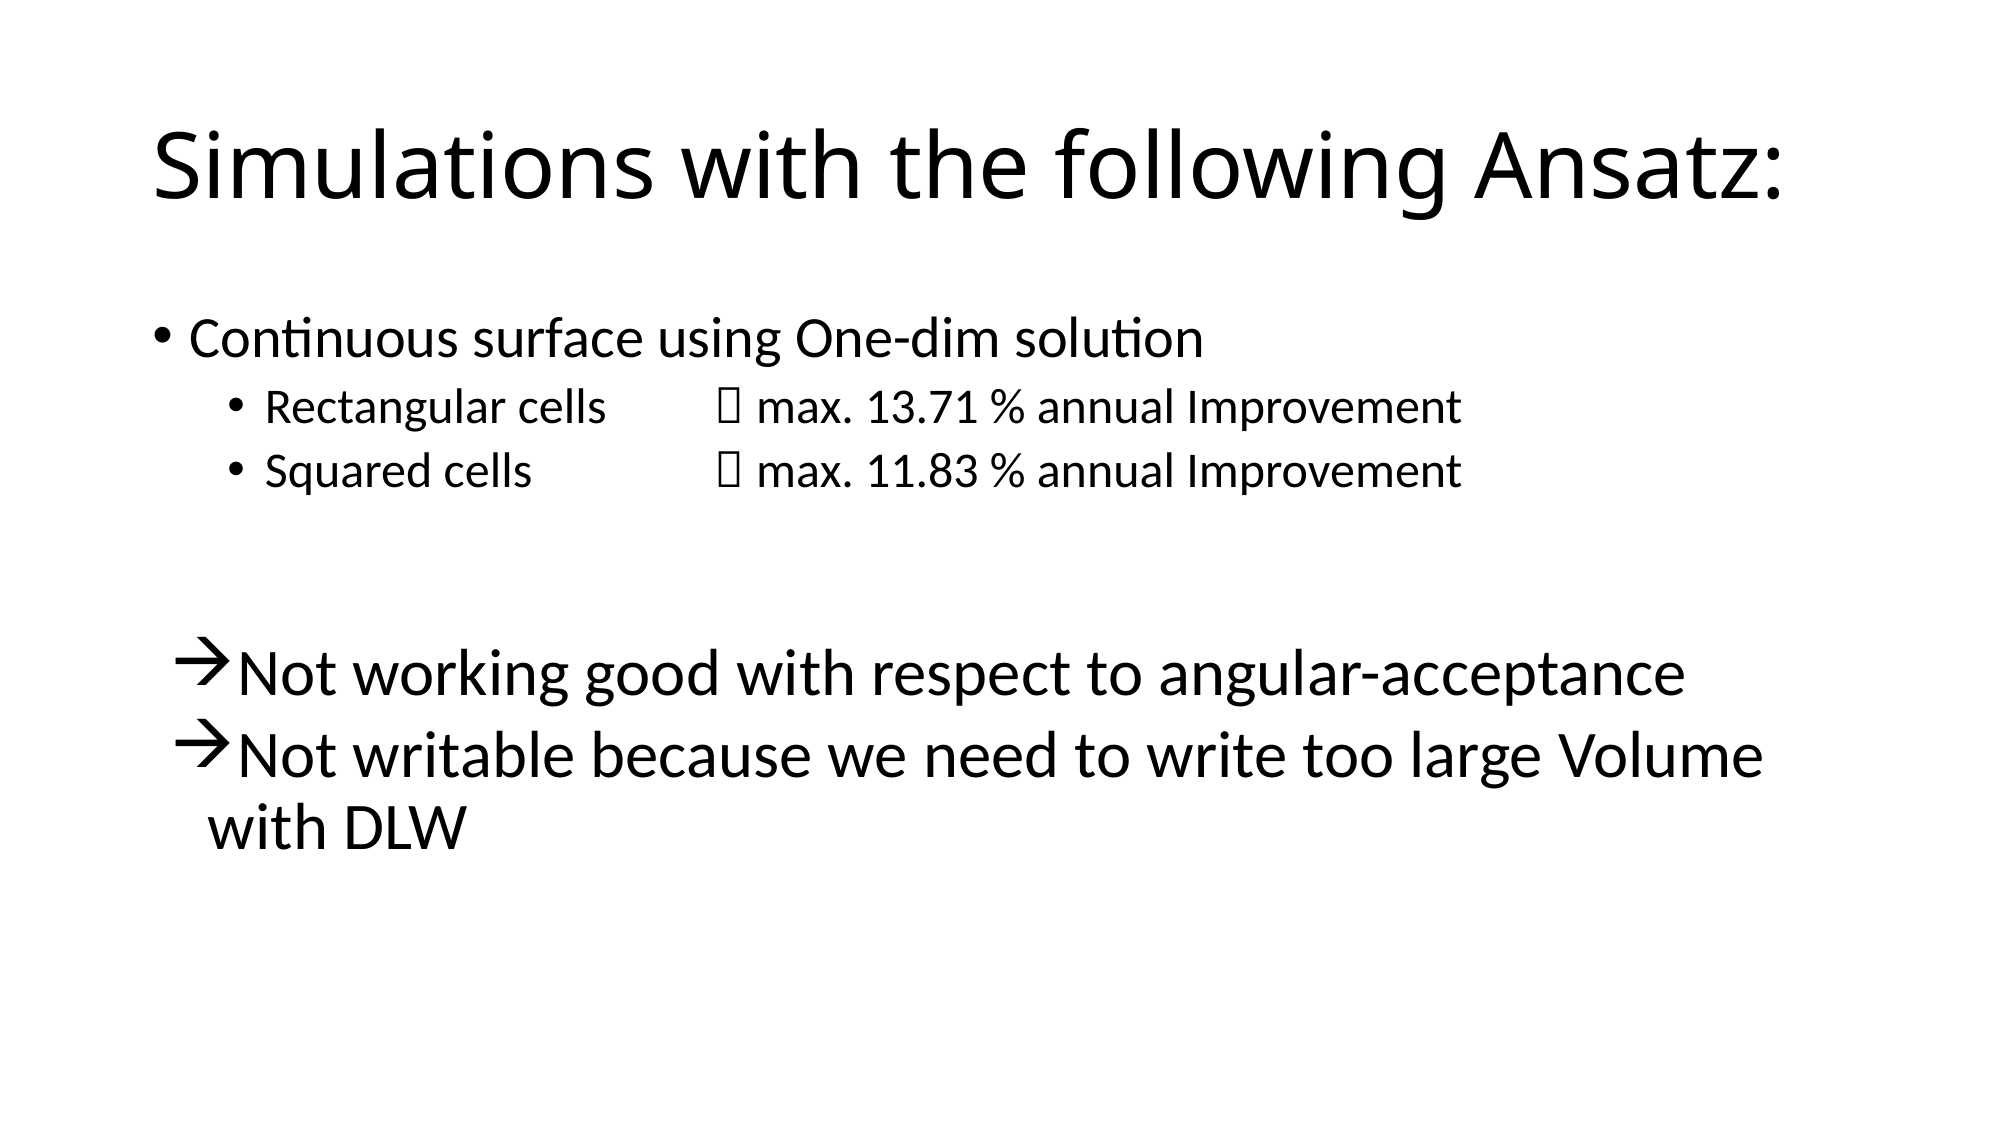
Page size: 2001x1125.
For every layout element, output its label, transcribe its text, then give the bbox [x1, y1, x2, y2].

title Simulations with the following Ansatz: [137, 59, 1863, 278]
list Continuous surface using One-dim solution Rectangular cells  max. 13.71 % annual Improvement Squared cells  max. 11.83 % annual Improvement [137, 299, 1863, 575]
text_box Not working good with respect to angular-acceptance Not writable because we need to write too large Volume with DLW [80, 630, 1806, 906]
